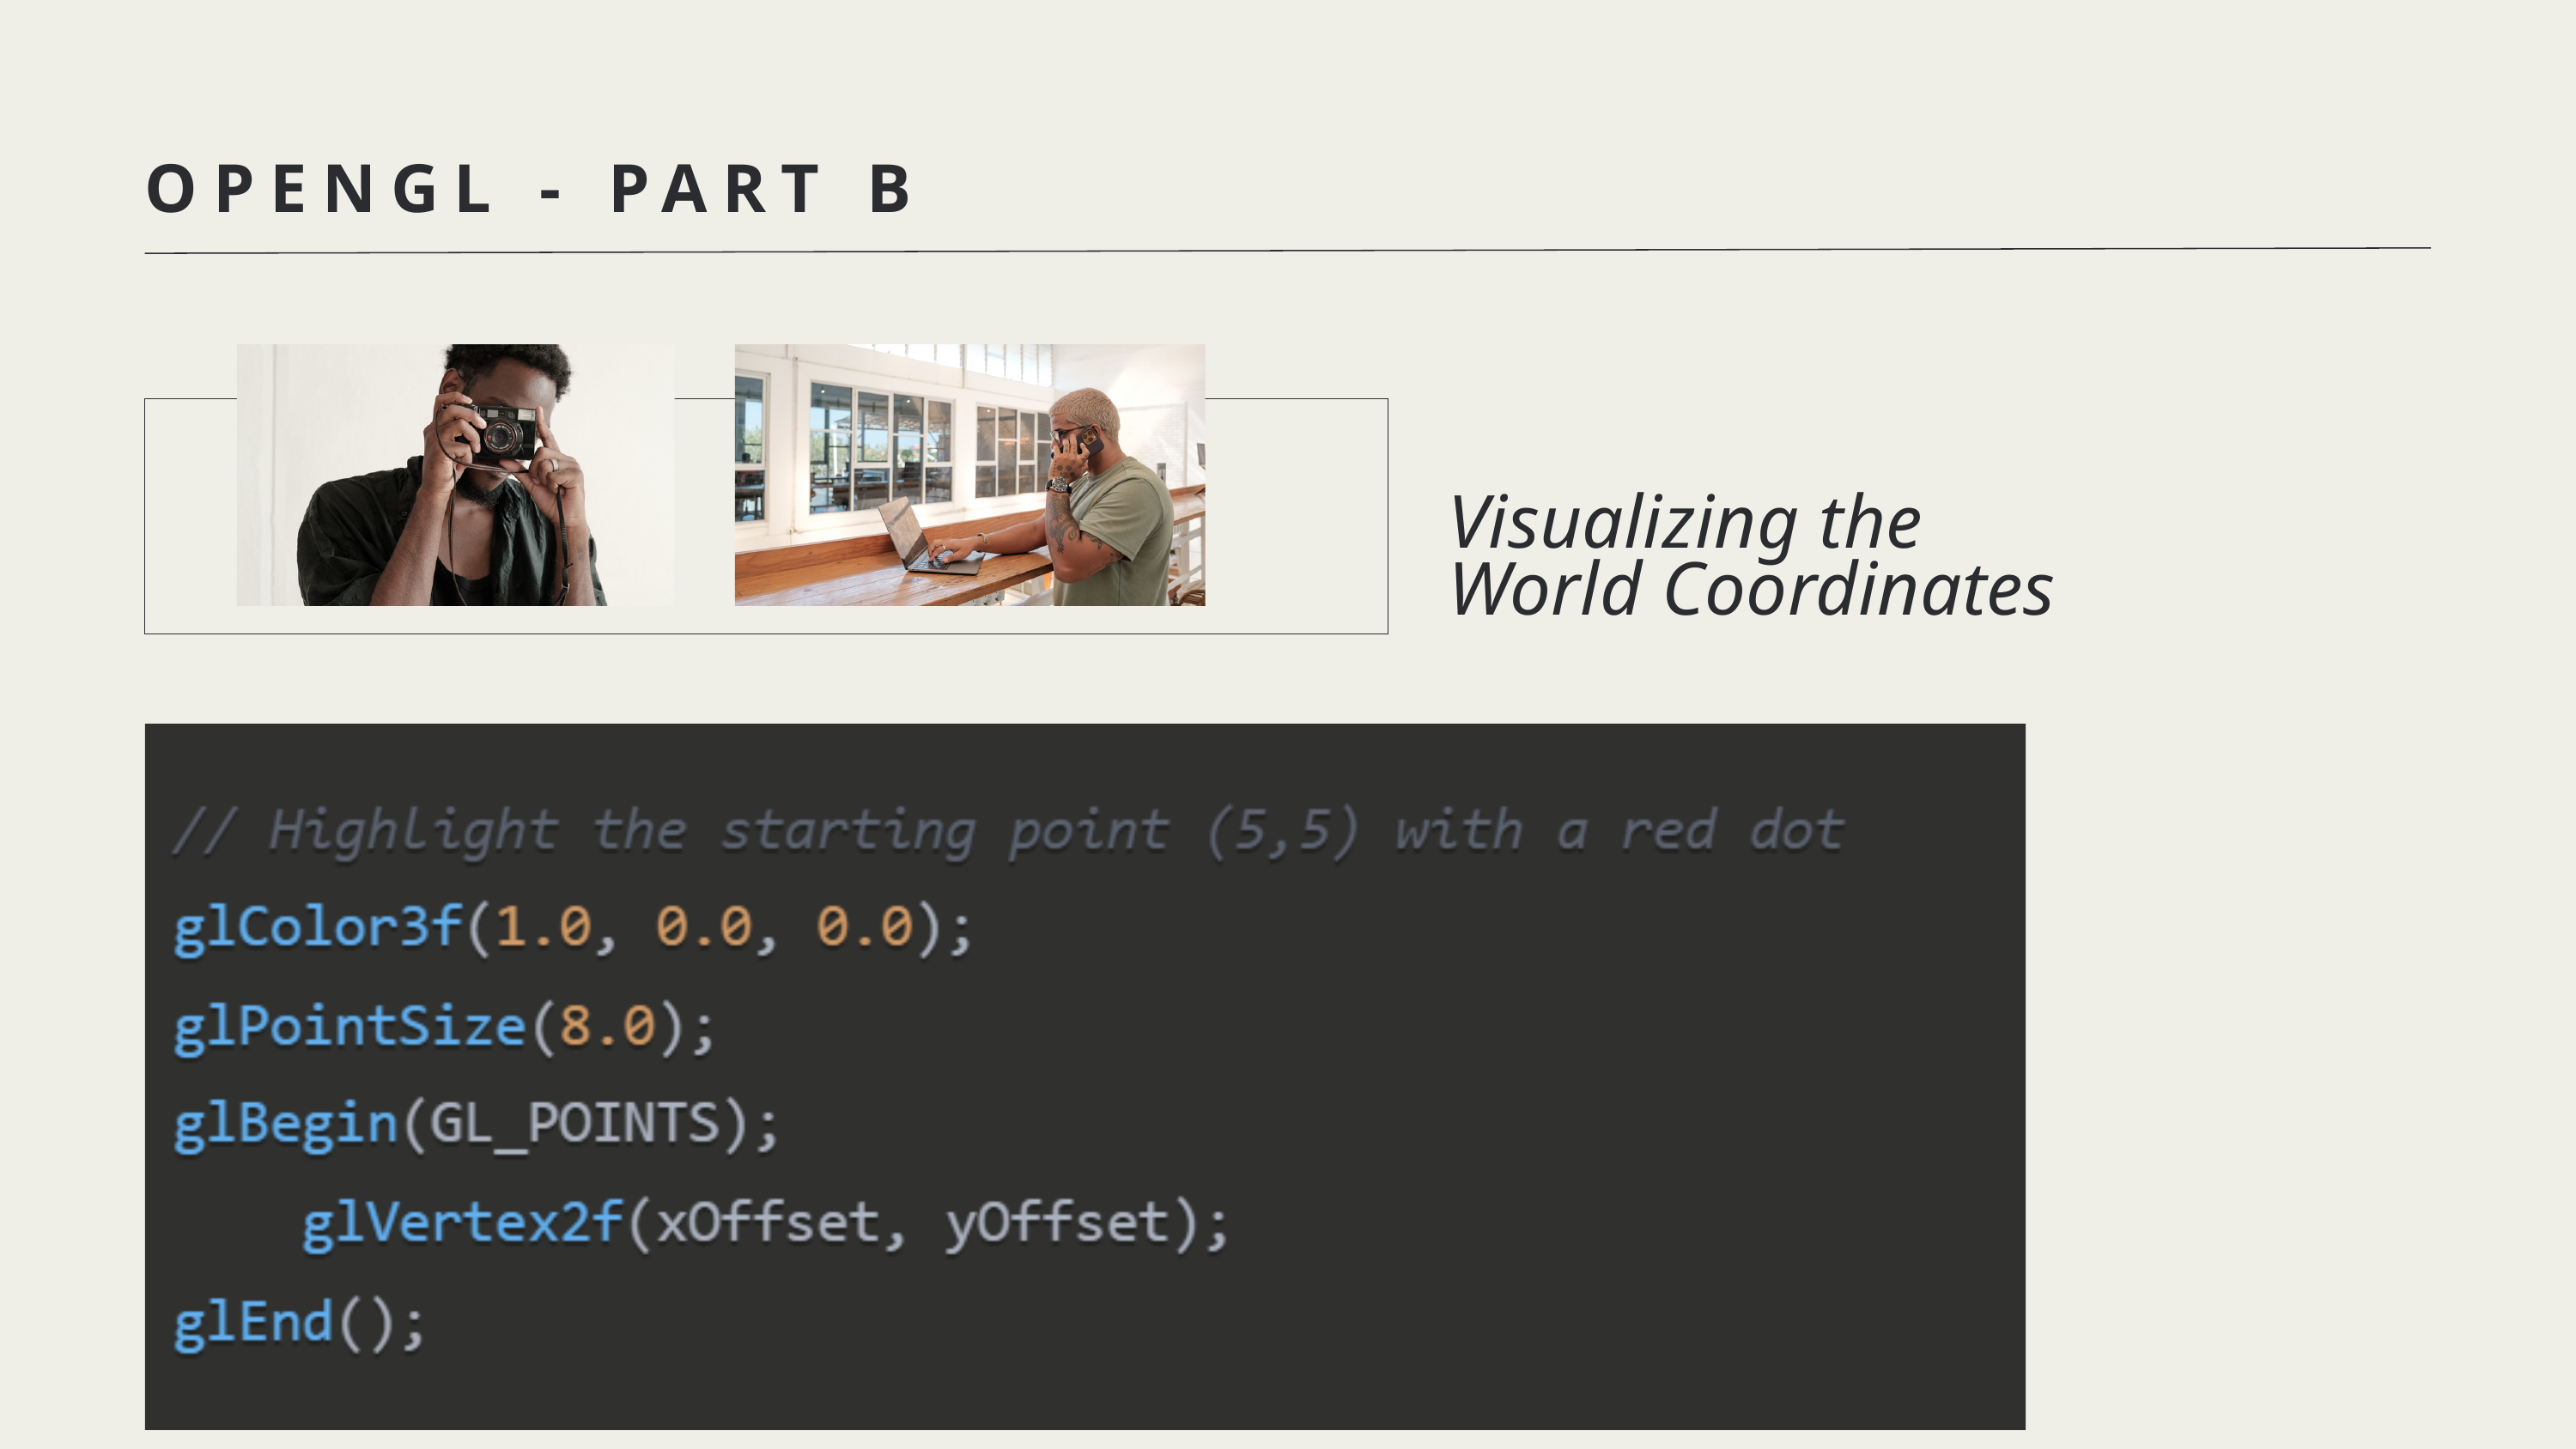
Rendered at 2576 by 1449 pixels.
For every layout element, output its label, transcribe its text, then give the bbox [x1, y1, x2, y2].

text_box [144, 724, 2026, 1430]
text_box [144, 398, 1388, 634]
text_box Visualizing the World Coordinates [1448, 496, 2075, 630]
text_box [236, 344, 675, 606]
text_box OPENGL - PART B [144, 132, 2432, 226]
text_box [734, 344, 1206, 606]
